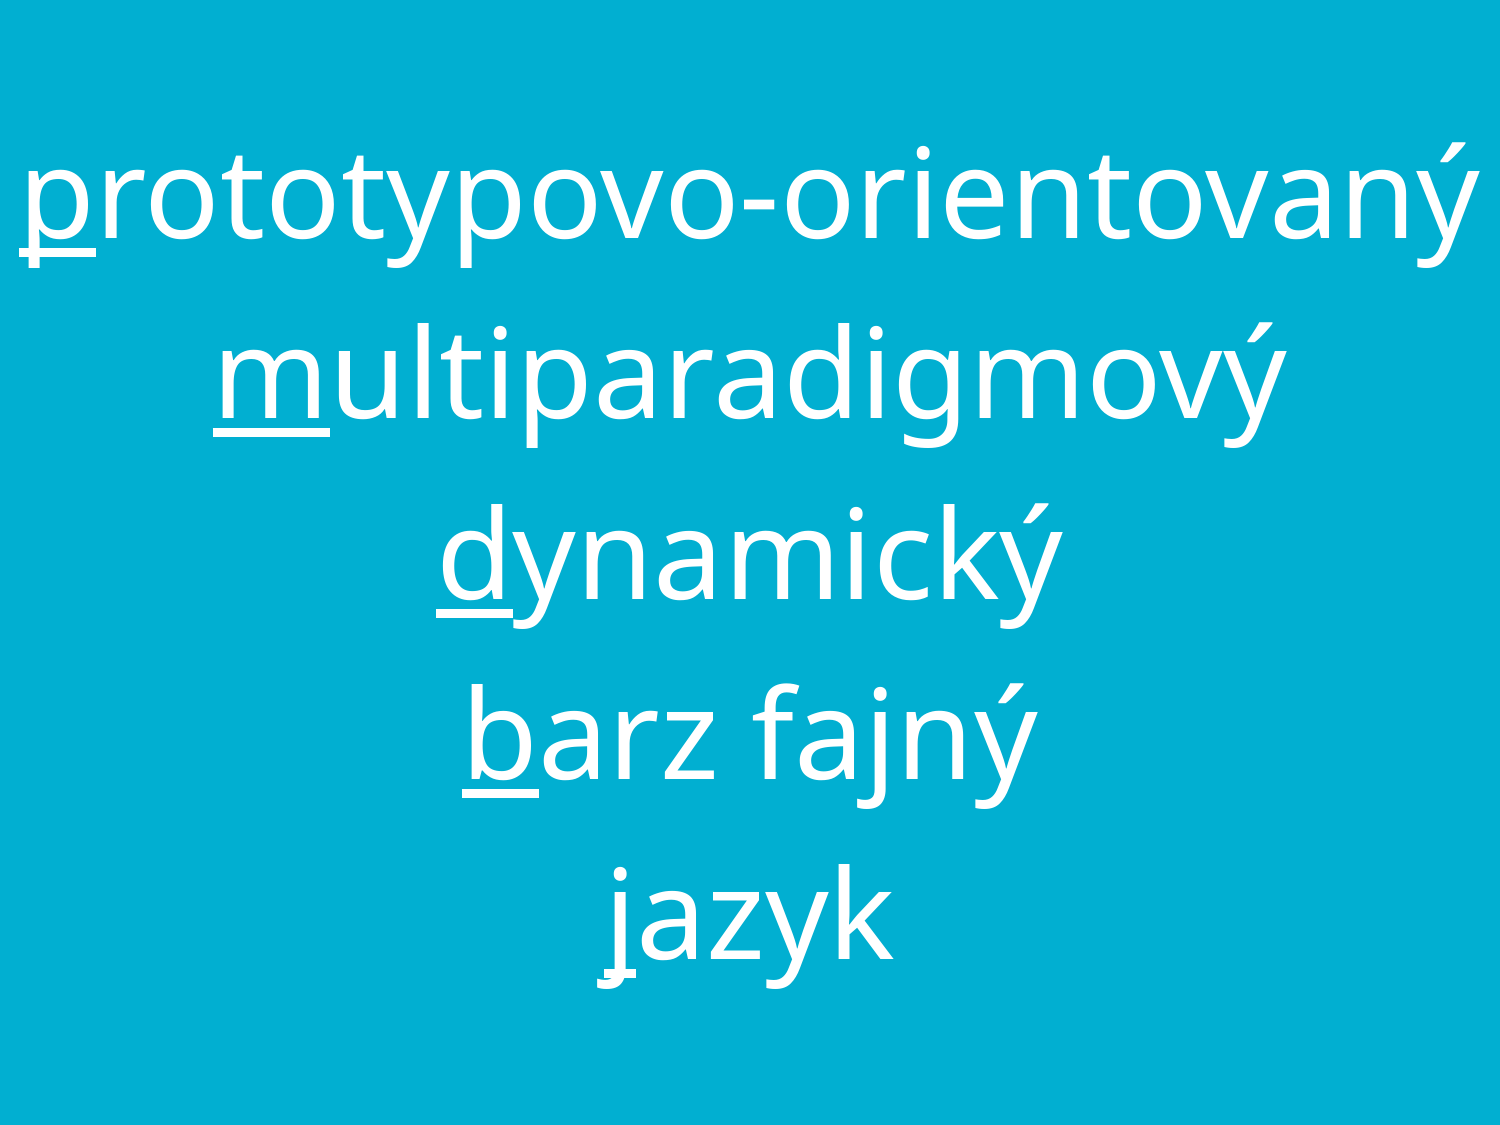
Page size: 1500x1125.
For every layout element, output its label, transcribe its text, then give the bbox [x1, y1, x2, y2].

text_box barz fajný [446, 646, 1054, 812]
text_box dynamický [421, 466, 1079, 632]
text_box multiparadigmový [197, 286, 1302, 452]
text_box jazyk [589, 827, 911, 992]
text_box prototypovo-orientovaný [4, 106, 1496, 272]
